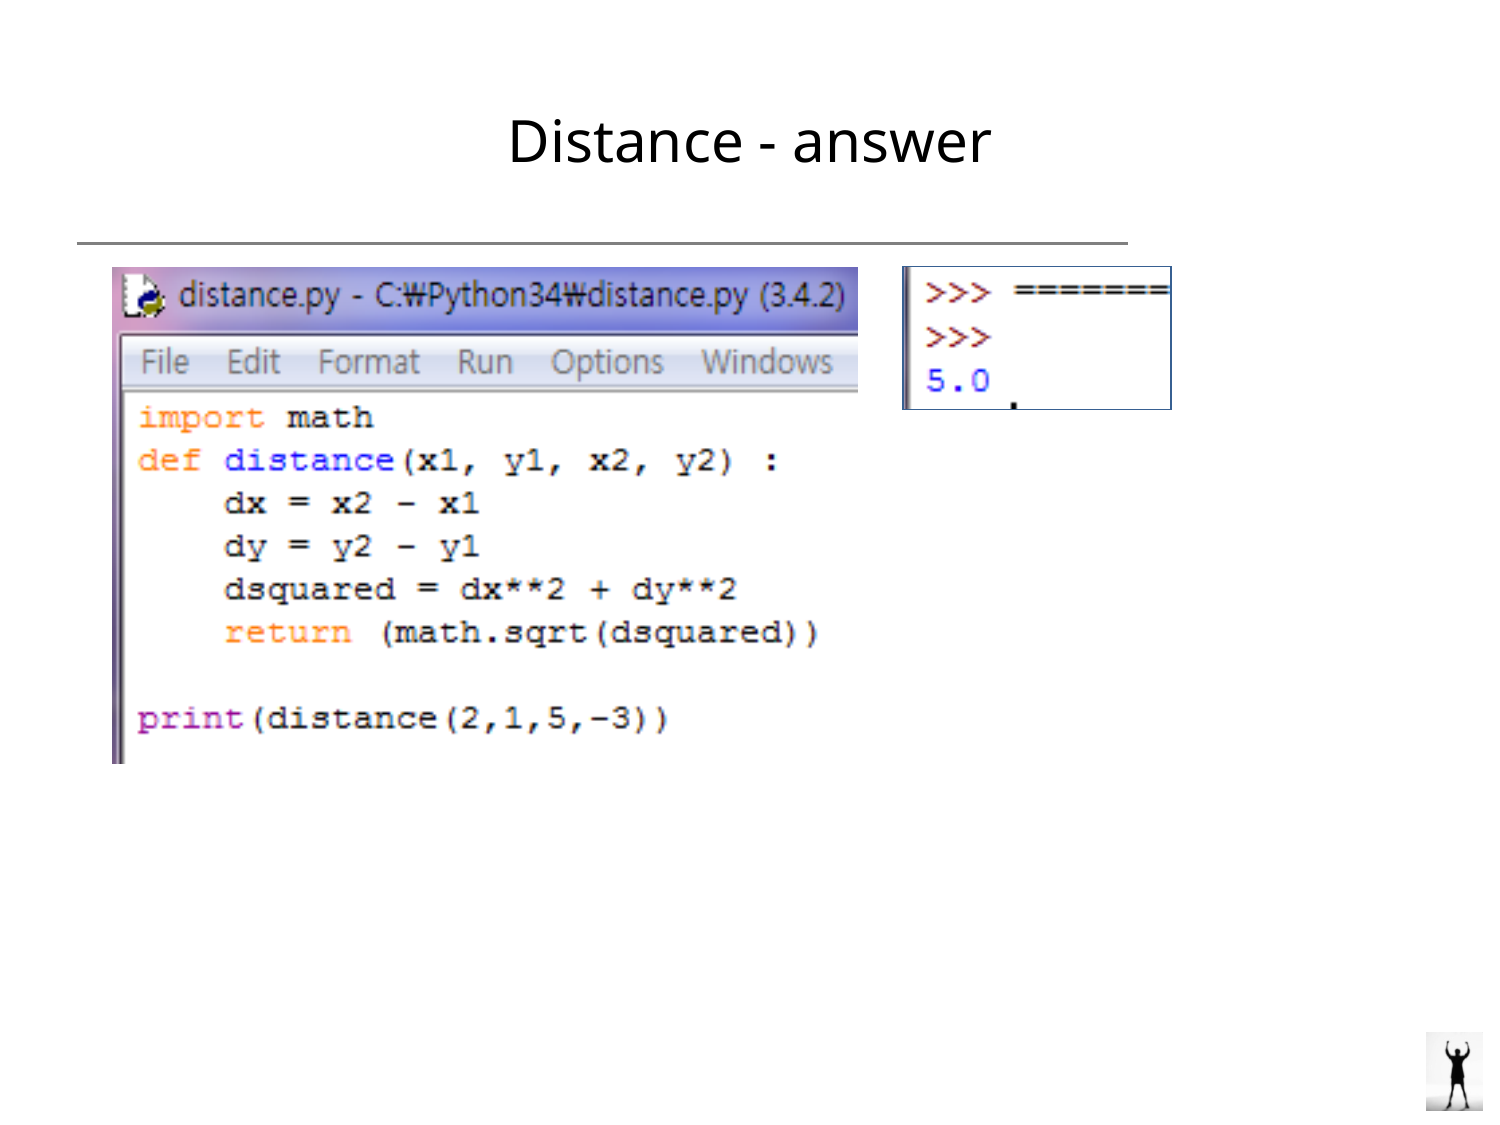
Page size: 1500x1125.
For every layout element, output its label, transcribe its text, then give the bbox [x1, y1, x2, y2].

title Distance - answer [75, 45, 1425, 233]
picture [1426, 1032, 1483, 1111]
picture [903, 266, 1171, 410]
picture [111, 266, 858, 764]
